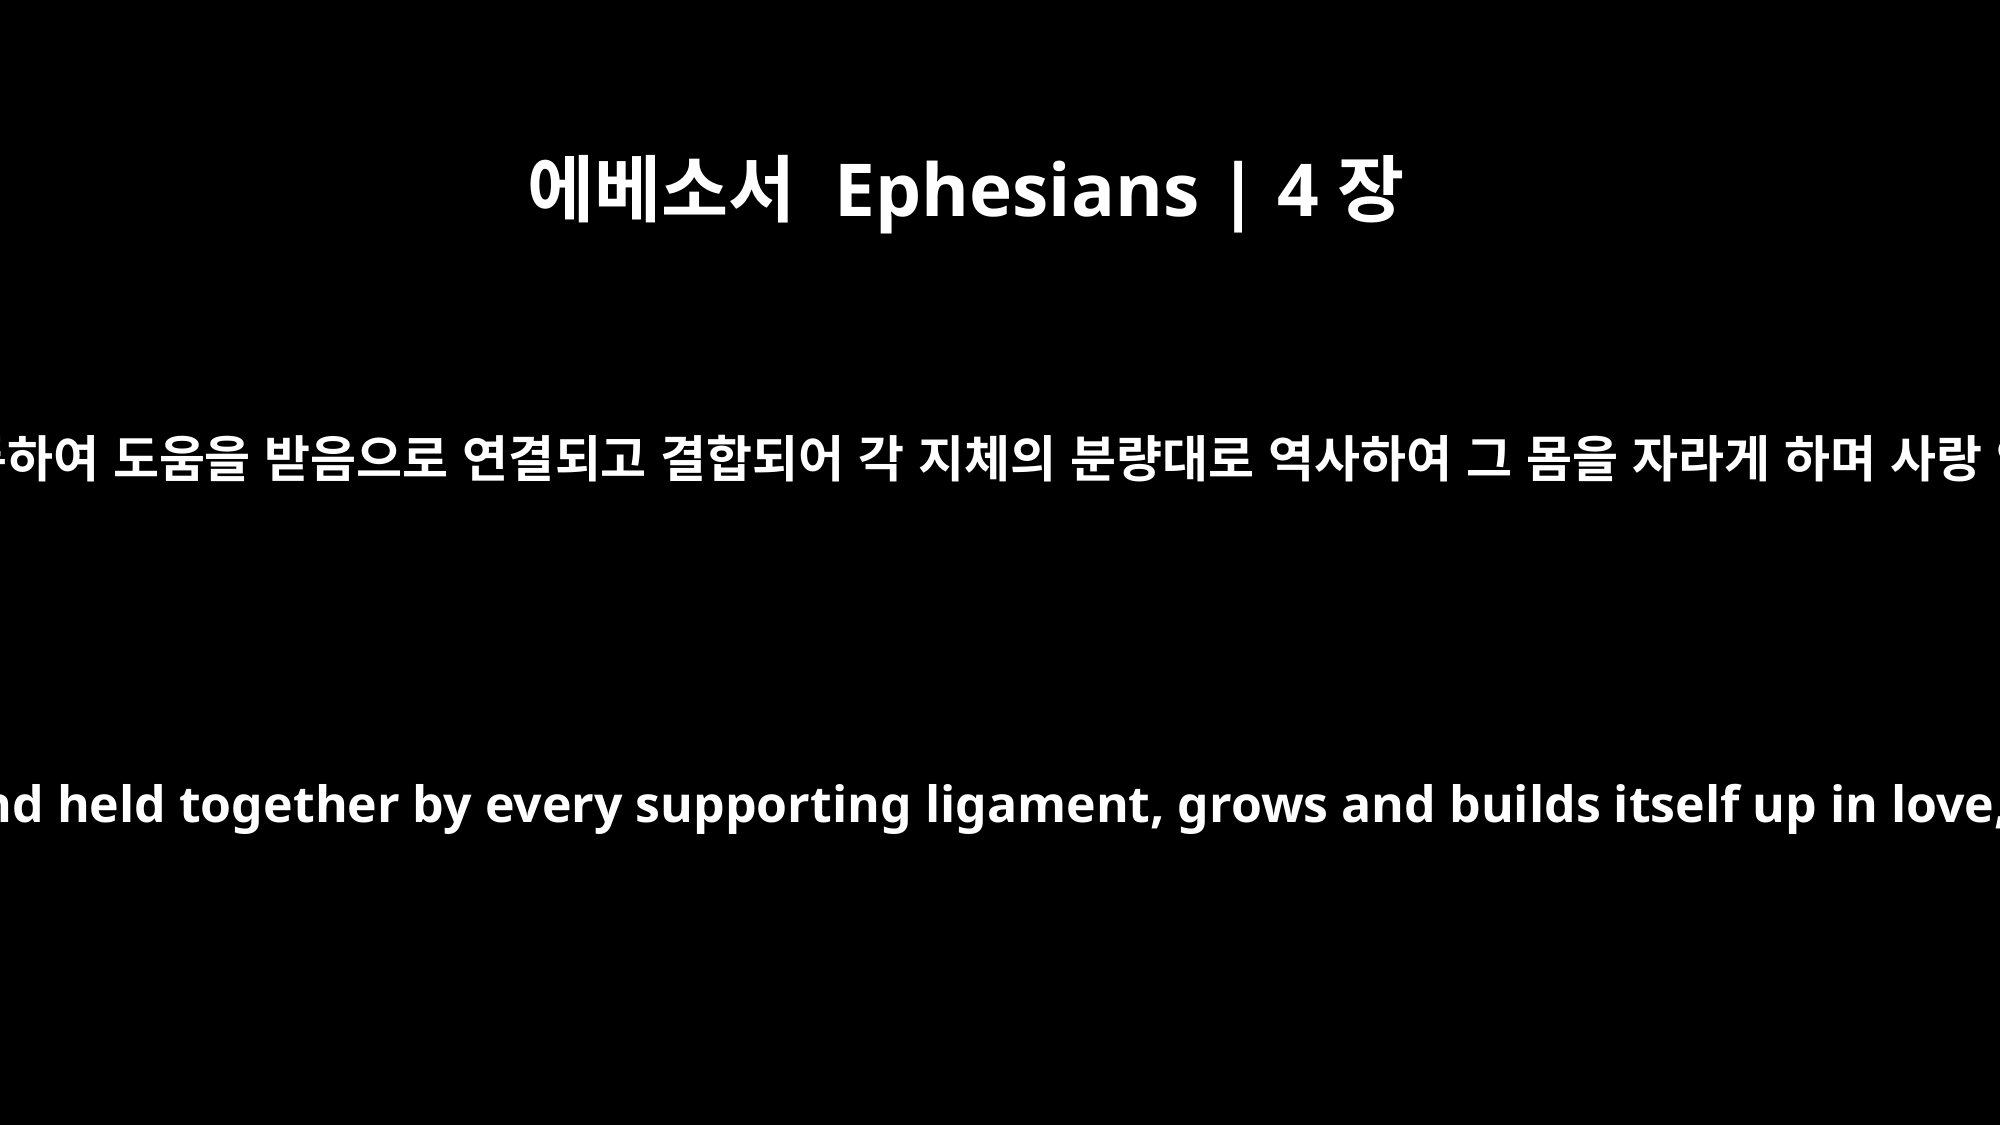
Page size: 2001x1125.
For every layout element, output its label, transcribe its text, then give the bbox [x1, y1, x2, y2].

text_box 에베소서 Ephesians | 4장 [512, 136, 1420, 239]
text_box From him the whole body, joined and held together by every supporting ligament, grows and builds itself up in love, as each part does its work. [0, 764, 2000, 840]
text_box 16 그에게서 온 몸이 각 마디를 통하여 도움을 받음으로 연결되고 결합되어 각 지체의 분량대로 역사하여 그 몸을 자라게 하며 사랑 안에서 스스로 세우느니라 [0, 359, 2000, 495]
